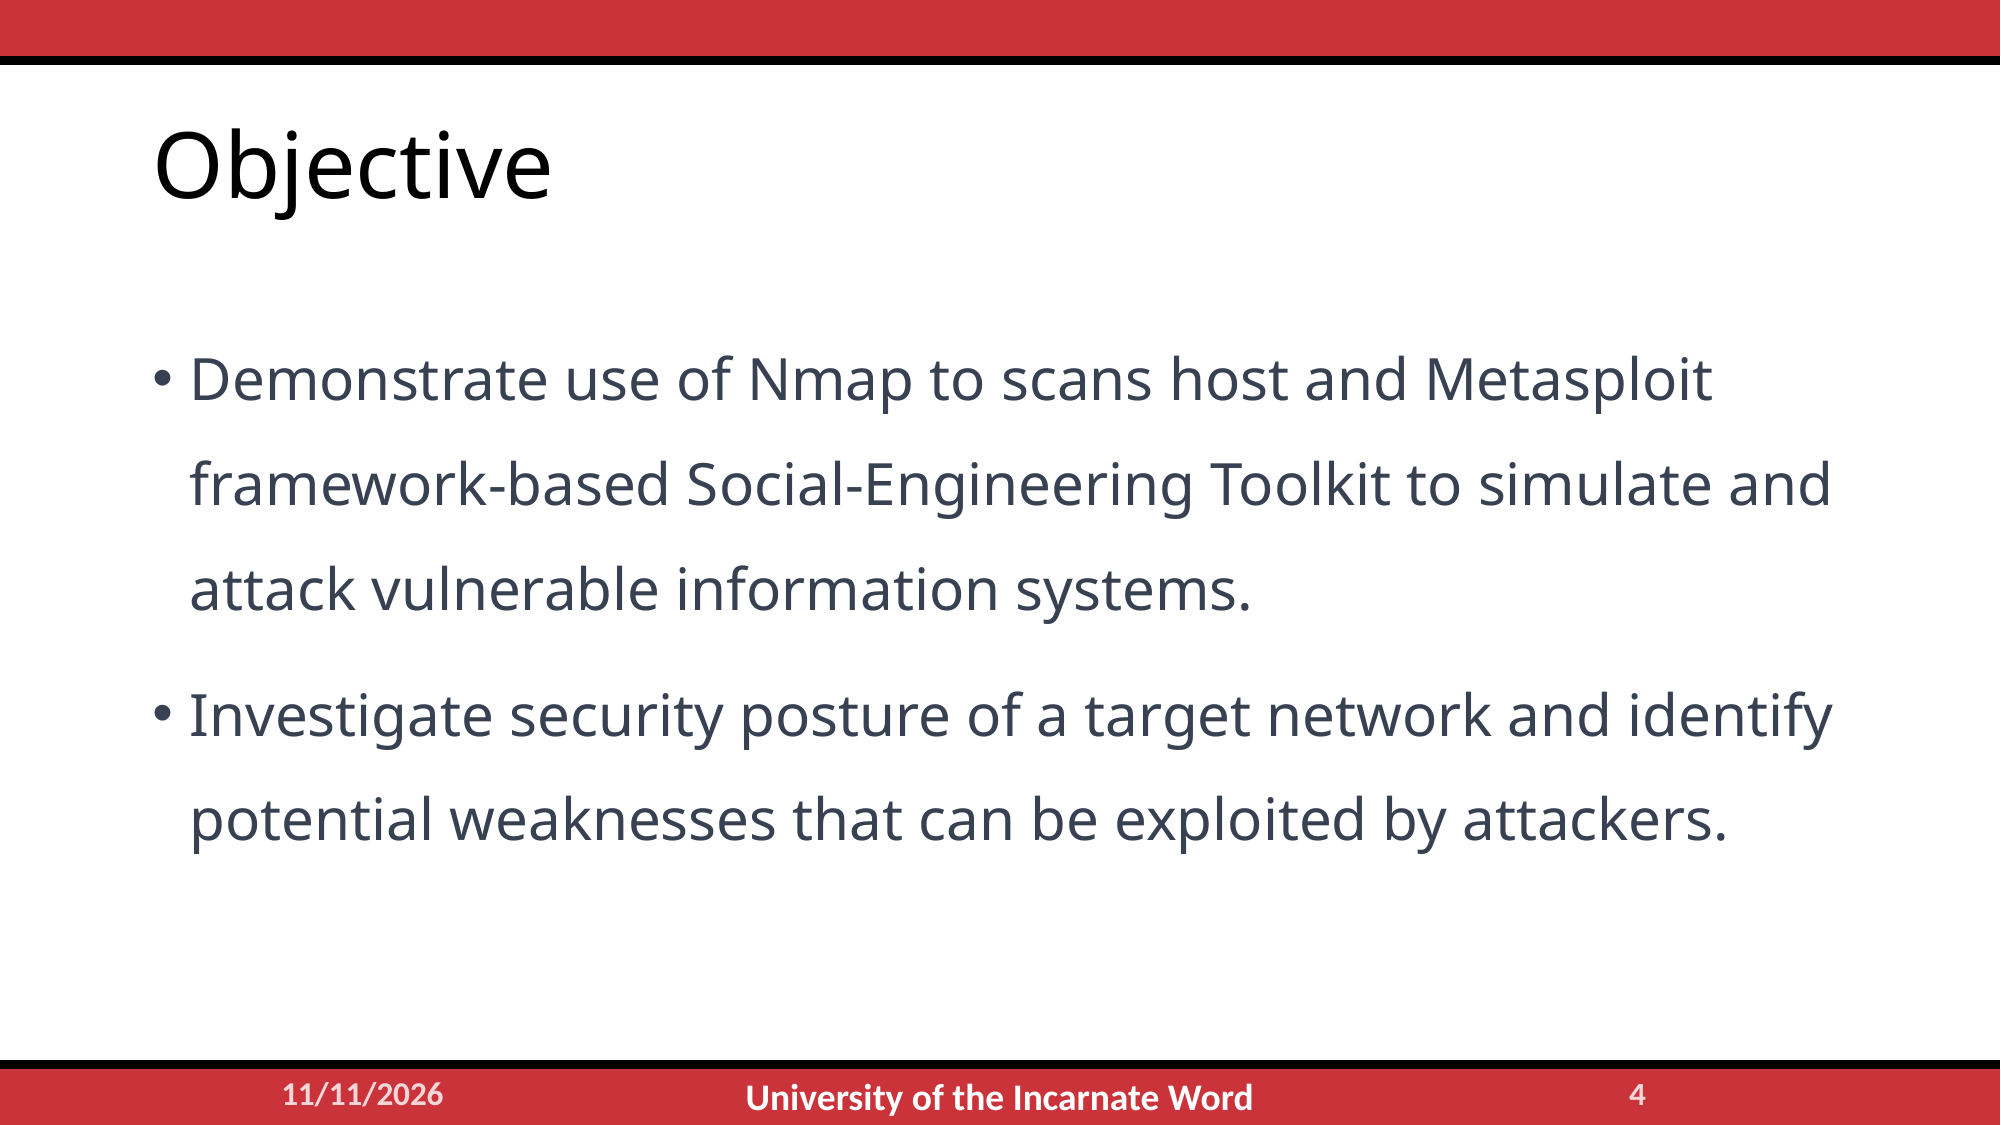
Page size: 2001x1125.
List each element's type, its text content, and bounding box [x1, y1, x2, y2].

title Objective [137, 59, 1863, 278]
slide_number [137, 1065, 588, 1125]
slide_number 3 [1412, 1065, 1863, 1125]
list Demonstrate use of Nmap to scans host and Metasploit framework-based Social-Engineering Toolkit to simulate and attack vulnerable information systems. Investigate security posture of a target network and identify potential weaknesses that can be exploited by attackers. [137, 299, 1863, 1014]
